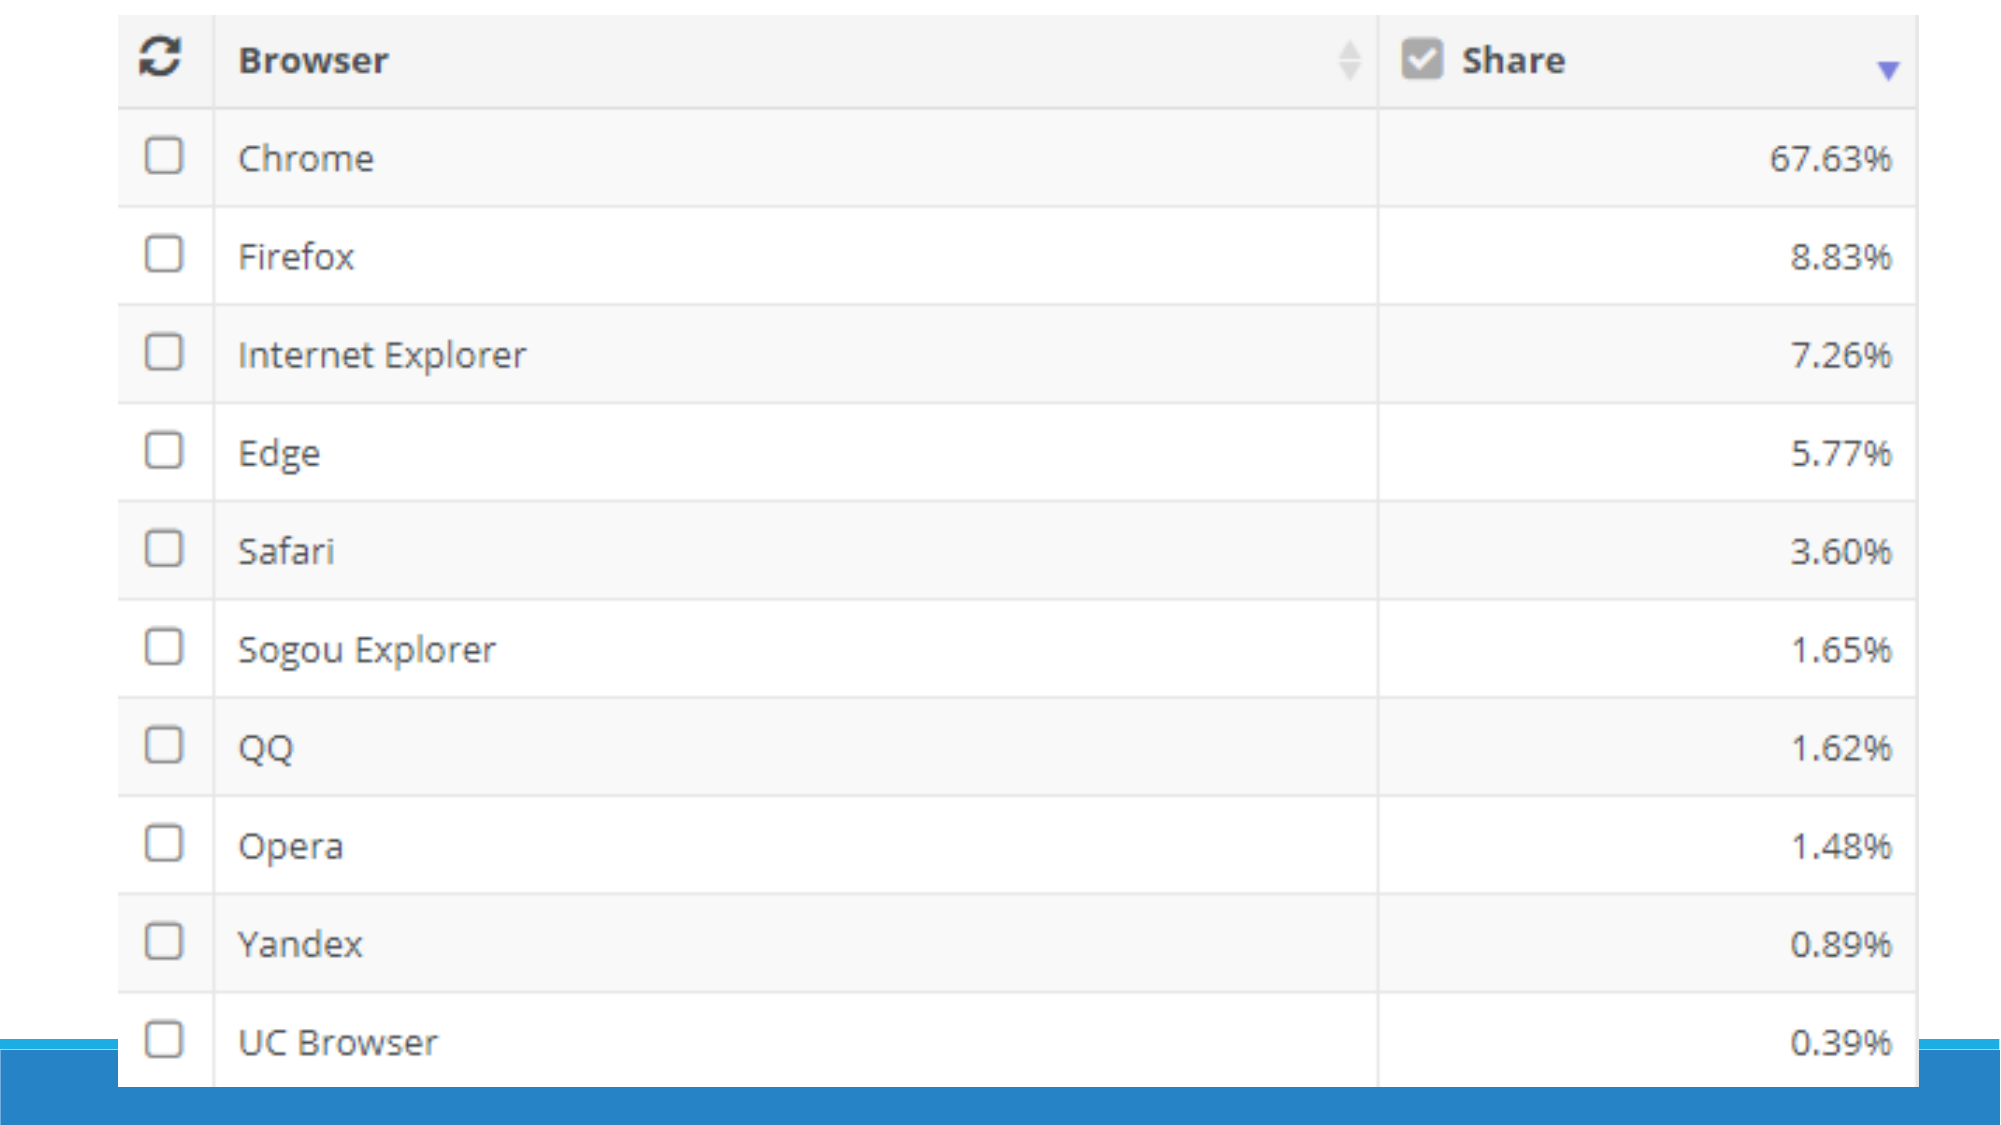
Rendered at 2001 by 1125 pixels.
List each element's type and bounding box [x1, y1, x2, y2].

picture [118, 15, 1920, 1088]
